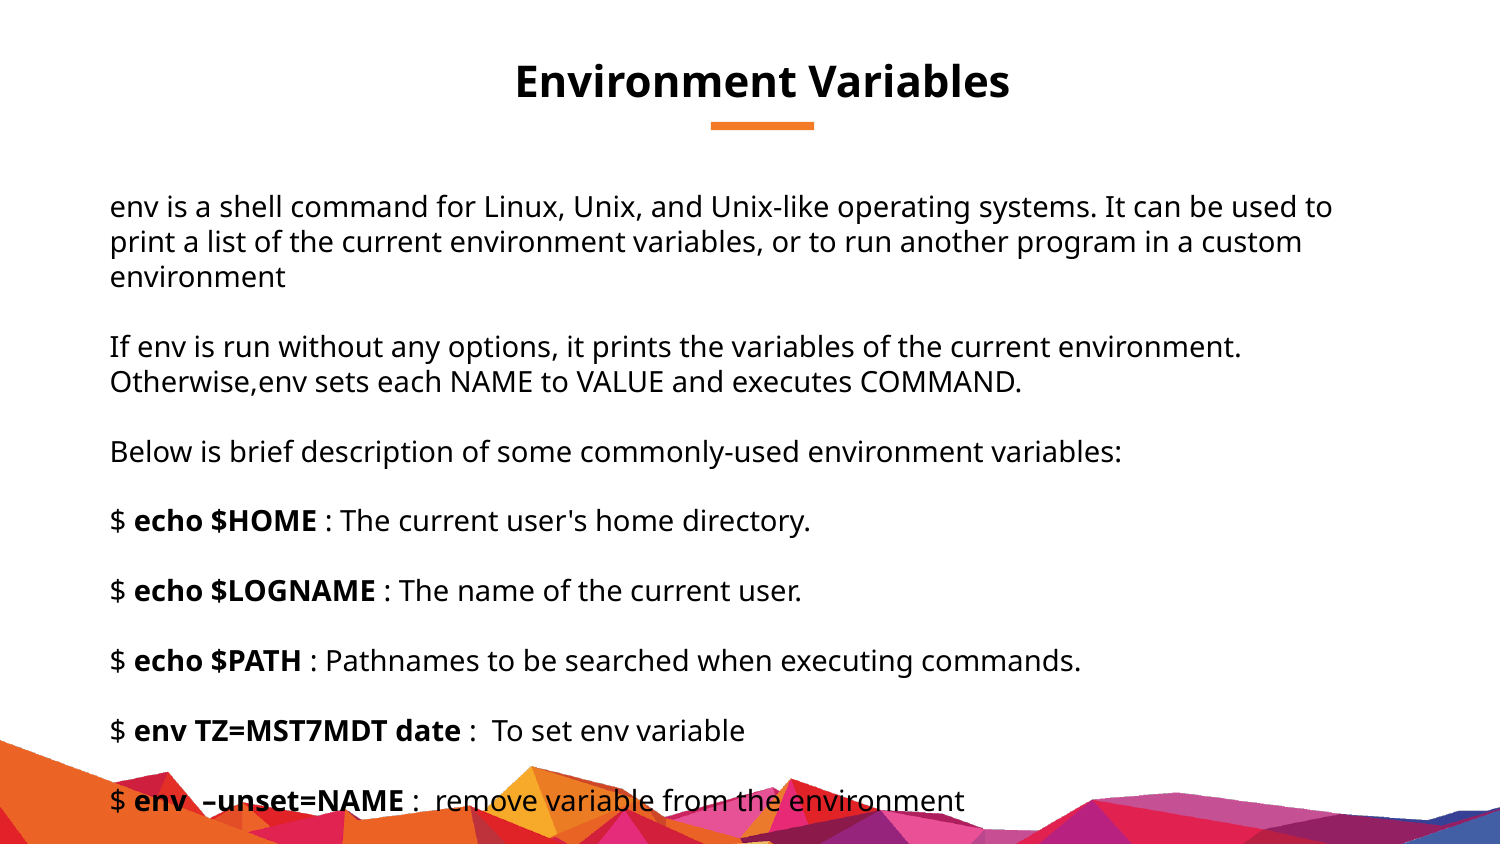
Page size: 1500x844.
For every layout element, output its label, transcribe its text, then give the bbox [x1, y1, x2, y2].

list env is a shell command for Linux, Unix, and Unix-like operating systems. It can be used to print a list of the current environment variables, or to run another program in a custom environment If env is run without any options, it prints the variables of the current environment. Otherwise,env sets each NAME to VALUE and executes COMMAND. Below is brief description of some commonly-used environment variables: $ echo $HOME : The current user's home directory. $ echo $LOGNAME : The name of the current user. $ echo $PATH : Pathnames to be searched when executing commands. $ env TZ=MST7MDT date : To set env variable $ env –unset=NAME : remove variable from the environment [94, 173, 1394, 805]
picture [0, 740, 1500, 844]
title Environment Variables [94, 39, 1431, 110]
